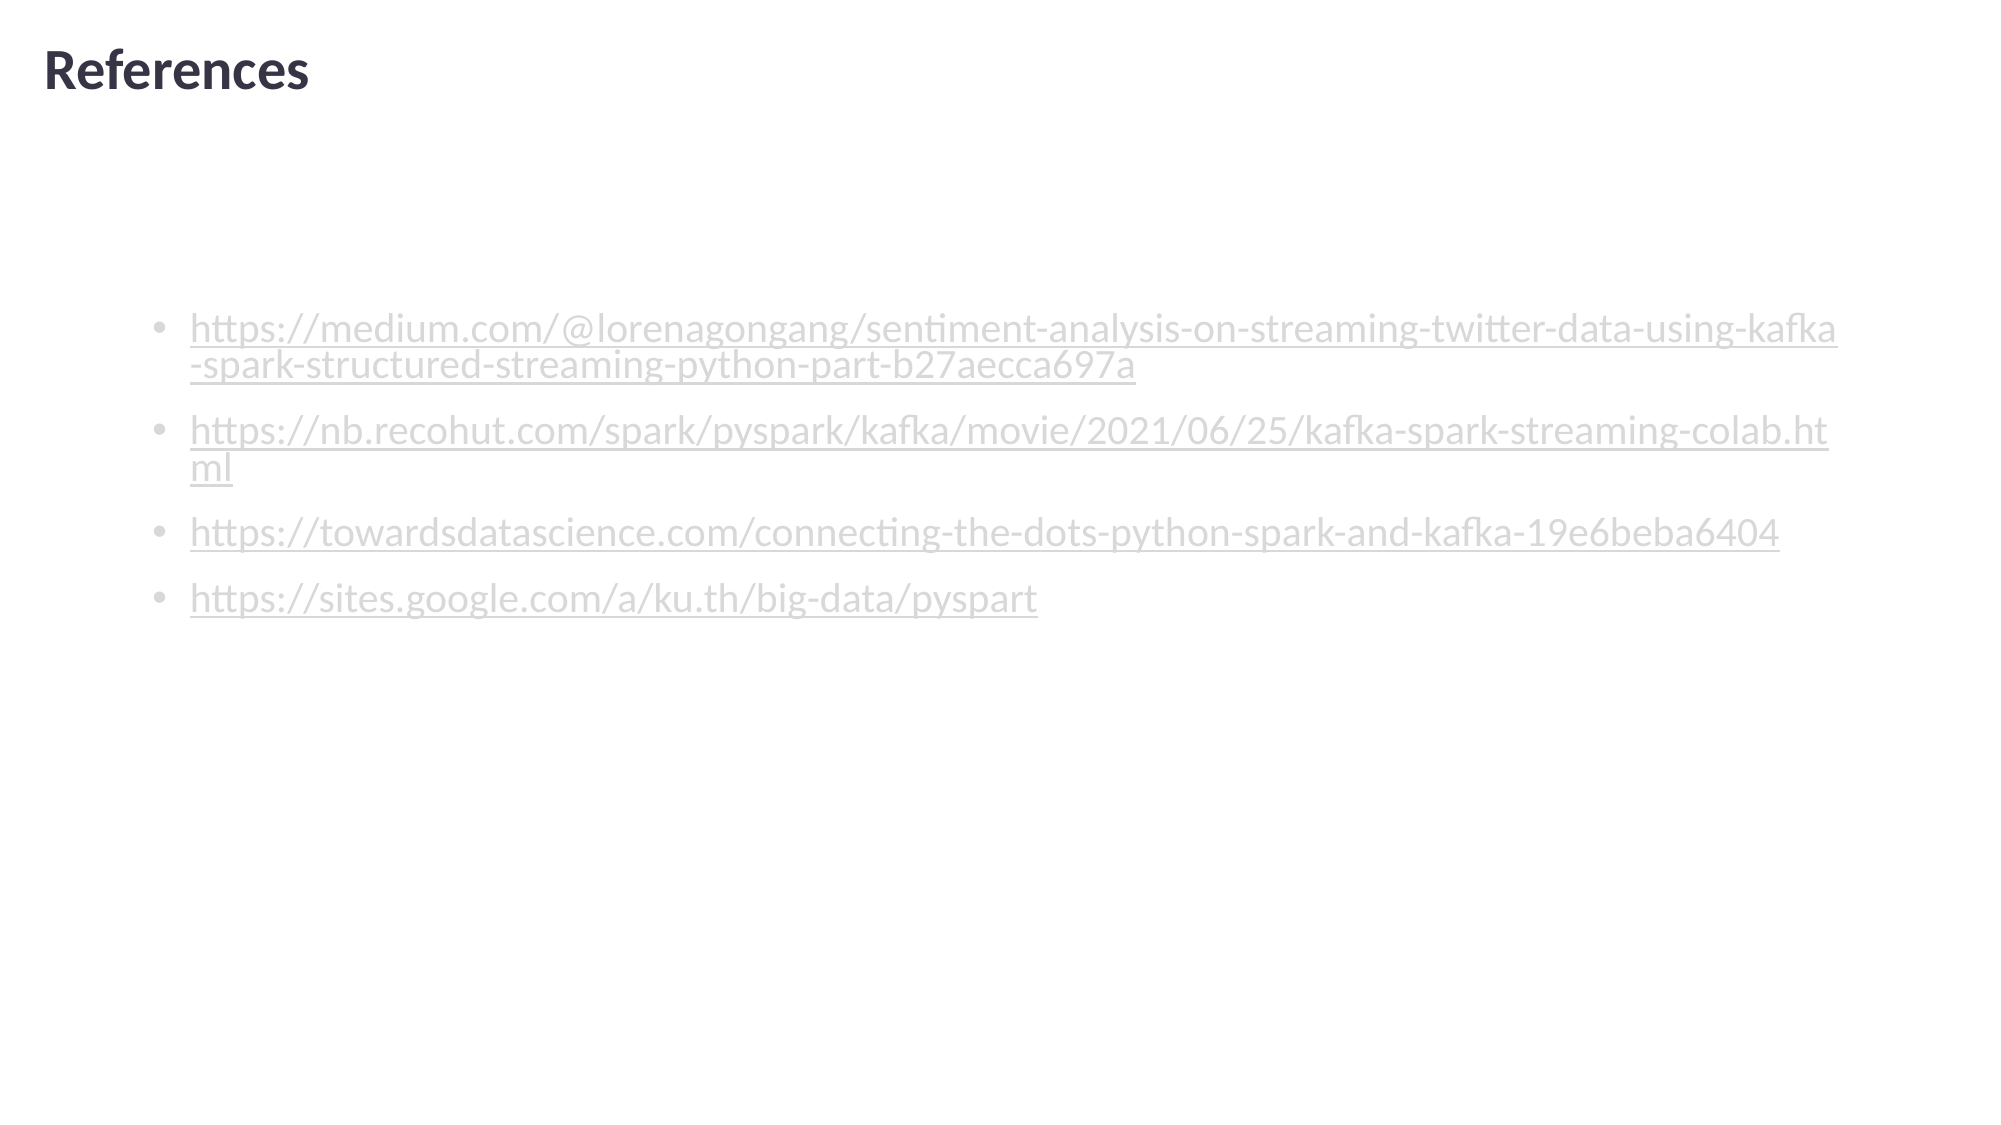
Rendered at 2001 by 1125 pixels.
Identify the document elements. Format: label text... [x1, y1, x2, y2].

text_box References [29, 31, 447, 110]
list https://medium.com/@lorenagongang/sentiment-analysis-on-streaming-twitter-data-using-kafka-spark-structured-streaming-python-part-b27aecca697a https://nb.recohut.com/spark/pyspark/kafka/movie/2021/06/25/kafka-spark-streaming-colab.html https://towardsdatascience.com/connecting-the-dots-python-spark-and-kafka-19e6beba6404 https://sites.google.com/a/ku.th/big-data/pyspart [137, 299, 1863, 1014]
